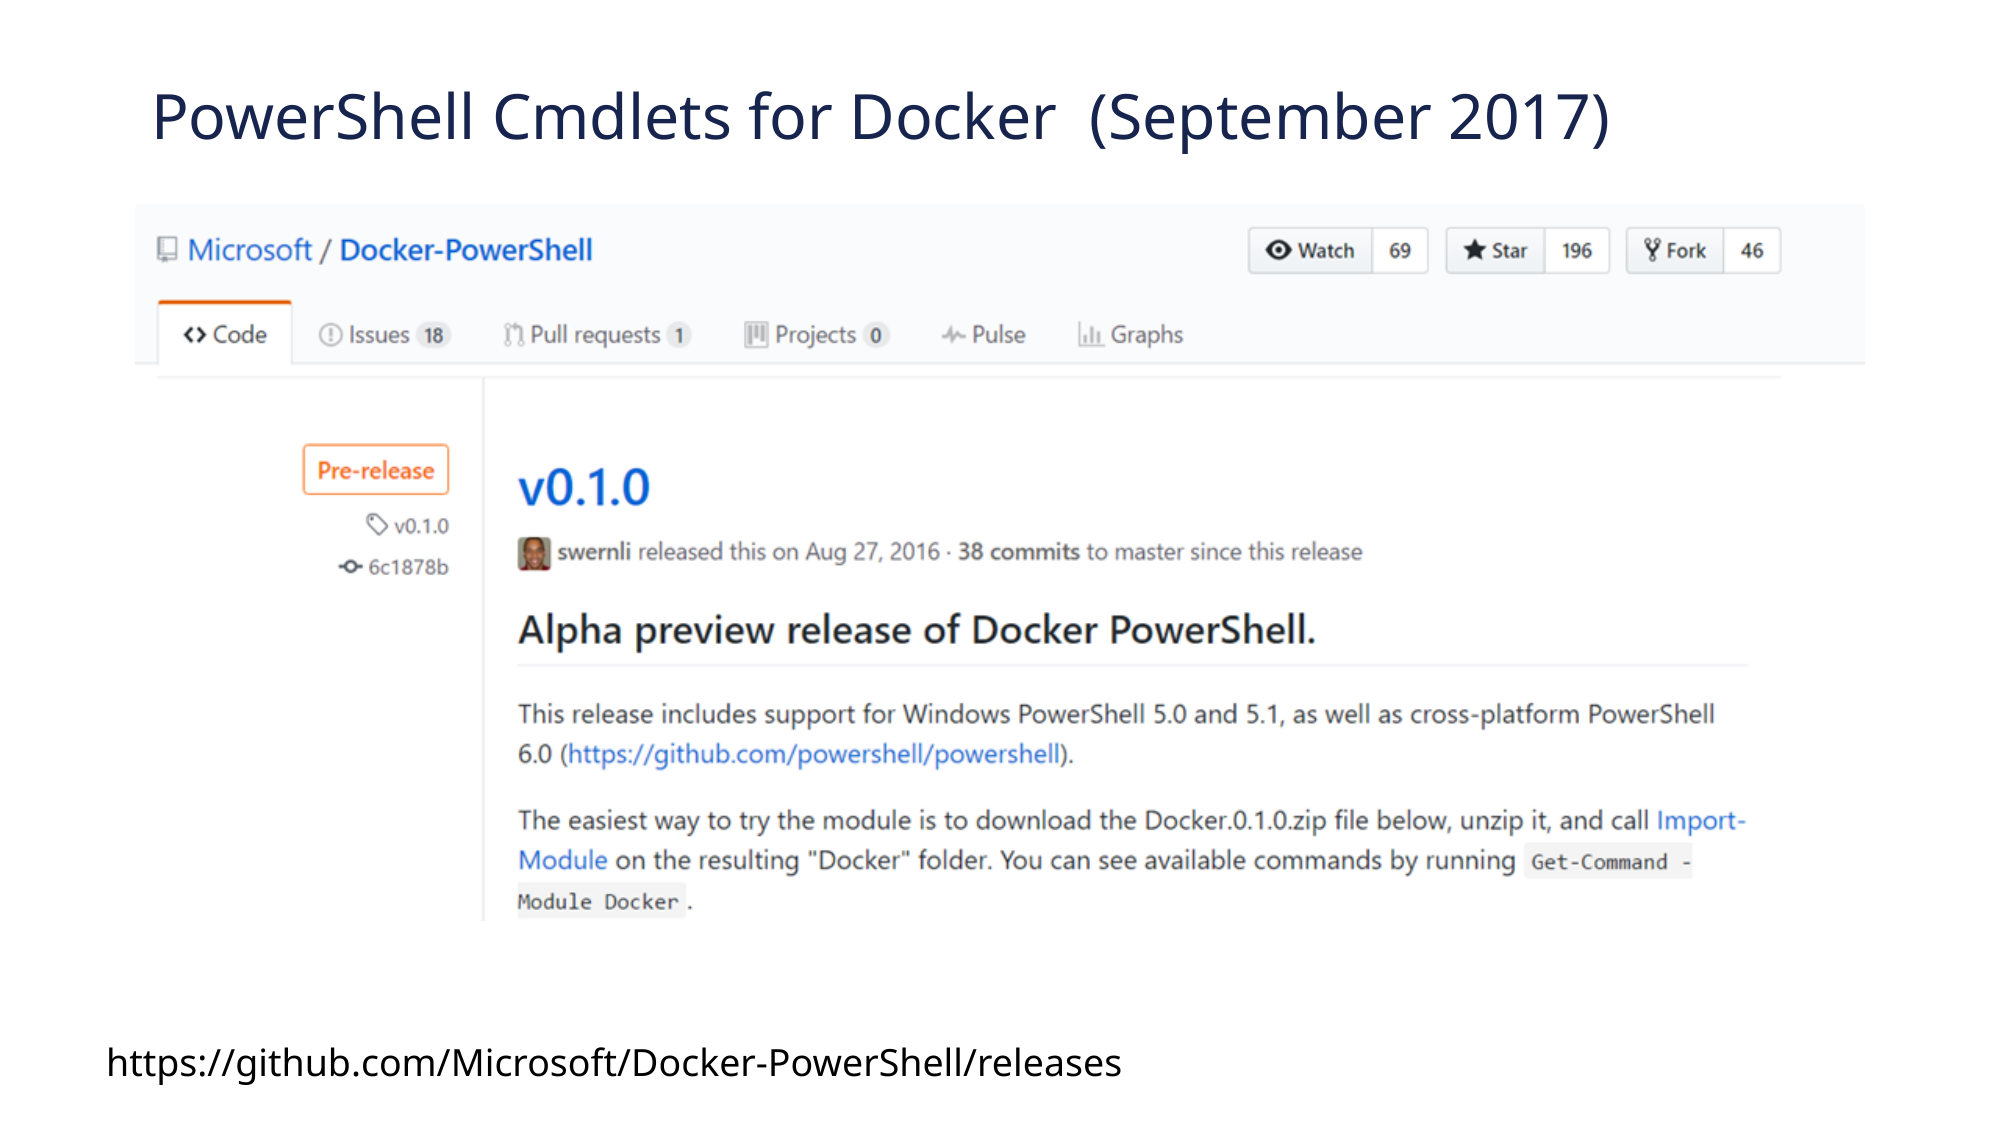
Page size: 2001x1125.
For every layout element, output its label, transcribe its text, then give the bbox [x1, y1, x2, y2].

title PowerShell Cmdlets for Docker (September 2017) [135, 72, 1861, 167]
text_box https://github.com/Microsoft/Docker-PowerShell/releases [91, 1031, 1138, 1091]
picture [135, 204, 1865, 921]
